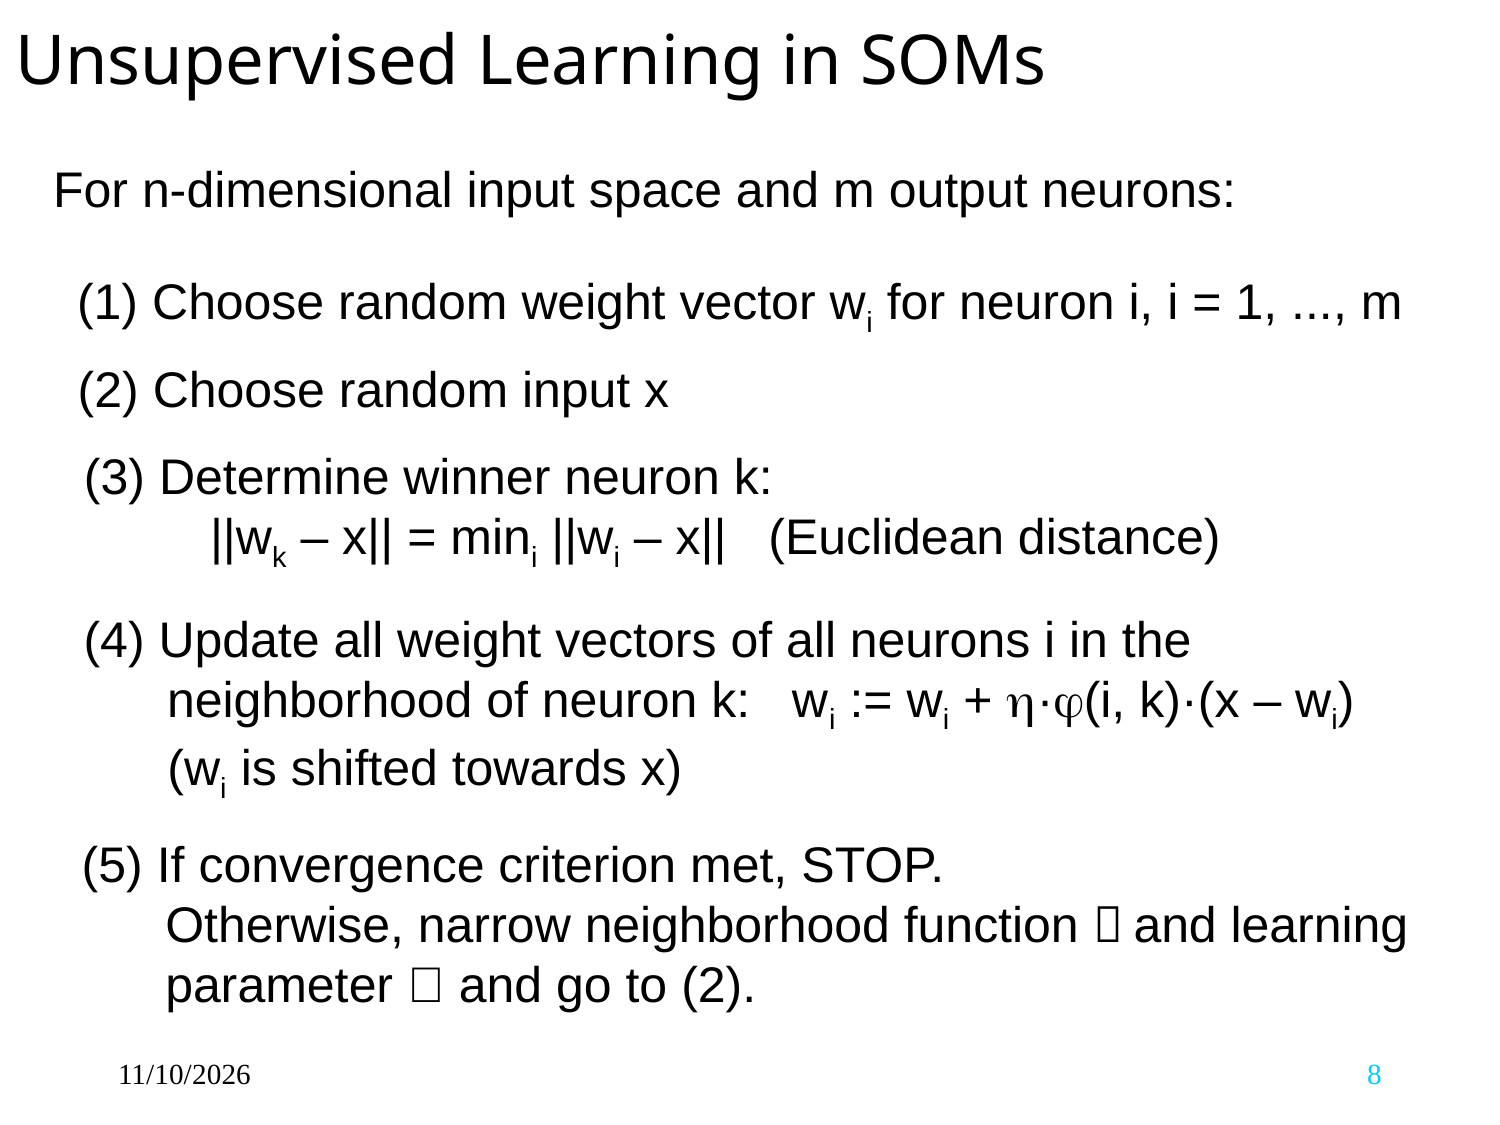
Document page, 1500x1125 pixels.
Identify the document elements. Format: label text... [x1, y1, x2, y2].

title Unsupervised Learning in SOMs [0, 0, 1500, 125]
text_box (5) If convergence criterion met, STOP. Otherwise, narrow neighborhood function  and learning parameter  and go to (2). [66, 824, 1438, 1020]
text_box (1) Choose random weight vector wi for neuron i, i = 1, ..., m [62, 262, 1419, 346]
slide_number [103, 1042, 441, 1103]
slide_number 8 [1059, 1042, 1397, 1103]
text_box For n-dimensional input space and m output neurons: [38, 149, 1252, 225]
text_box (3) Determine winner neuron k: ||wk – x|| = mini ||wi – x|| (Euclidean distance) [69, 437, 1237, 581]
text_box (4) Update all weight vectors of all neurons i in the neighborhood of neuron k: wi := wi + ·(i, k)·(x – wi) (wi is shifted towards x) [68, 599, 1370, 812]
text_box (2) Choose random input x [62, 349, 685, 425]
